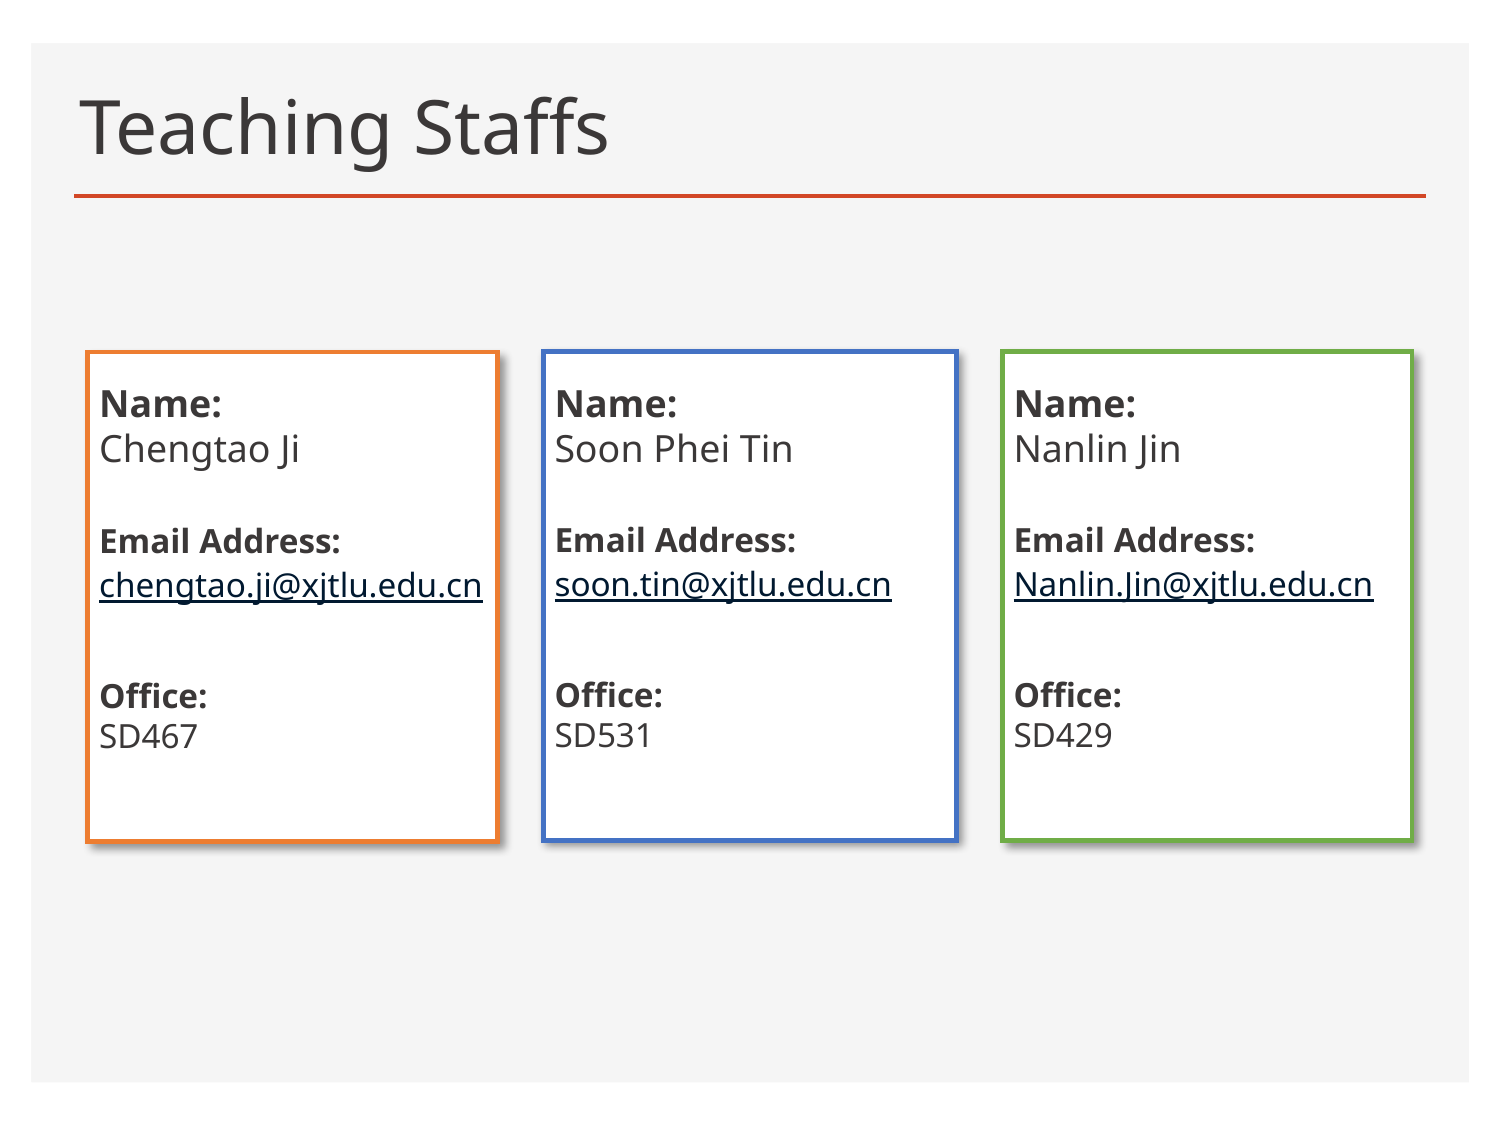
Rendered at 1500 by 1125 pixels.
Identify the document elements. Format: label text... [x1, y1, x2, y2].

title Teaching Staffs [64, 73, 911, 179]
text_box Name: Nanlin Jin Email Address: Nanlin.Jin@xjtlu.edu.cn Office: SD429 [1001, 350, 1413, 842]
text_box Name: Chengtao Ji Email Address: chengtao.ji@xjtlu.edu.cn Office: SD467 [87, 351, 499, 843]
text_box Name: Soon Phei Tin Email Address: soon.tin@xjtlu.edu.cn Office: SD531 [542, 350, 958, 842]
